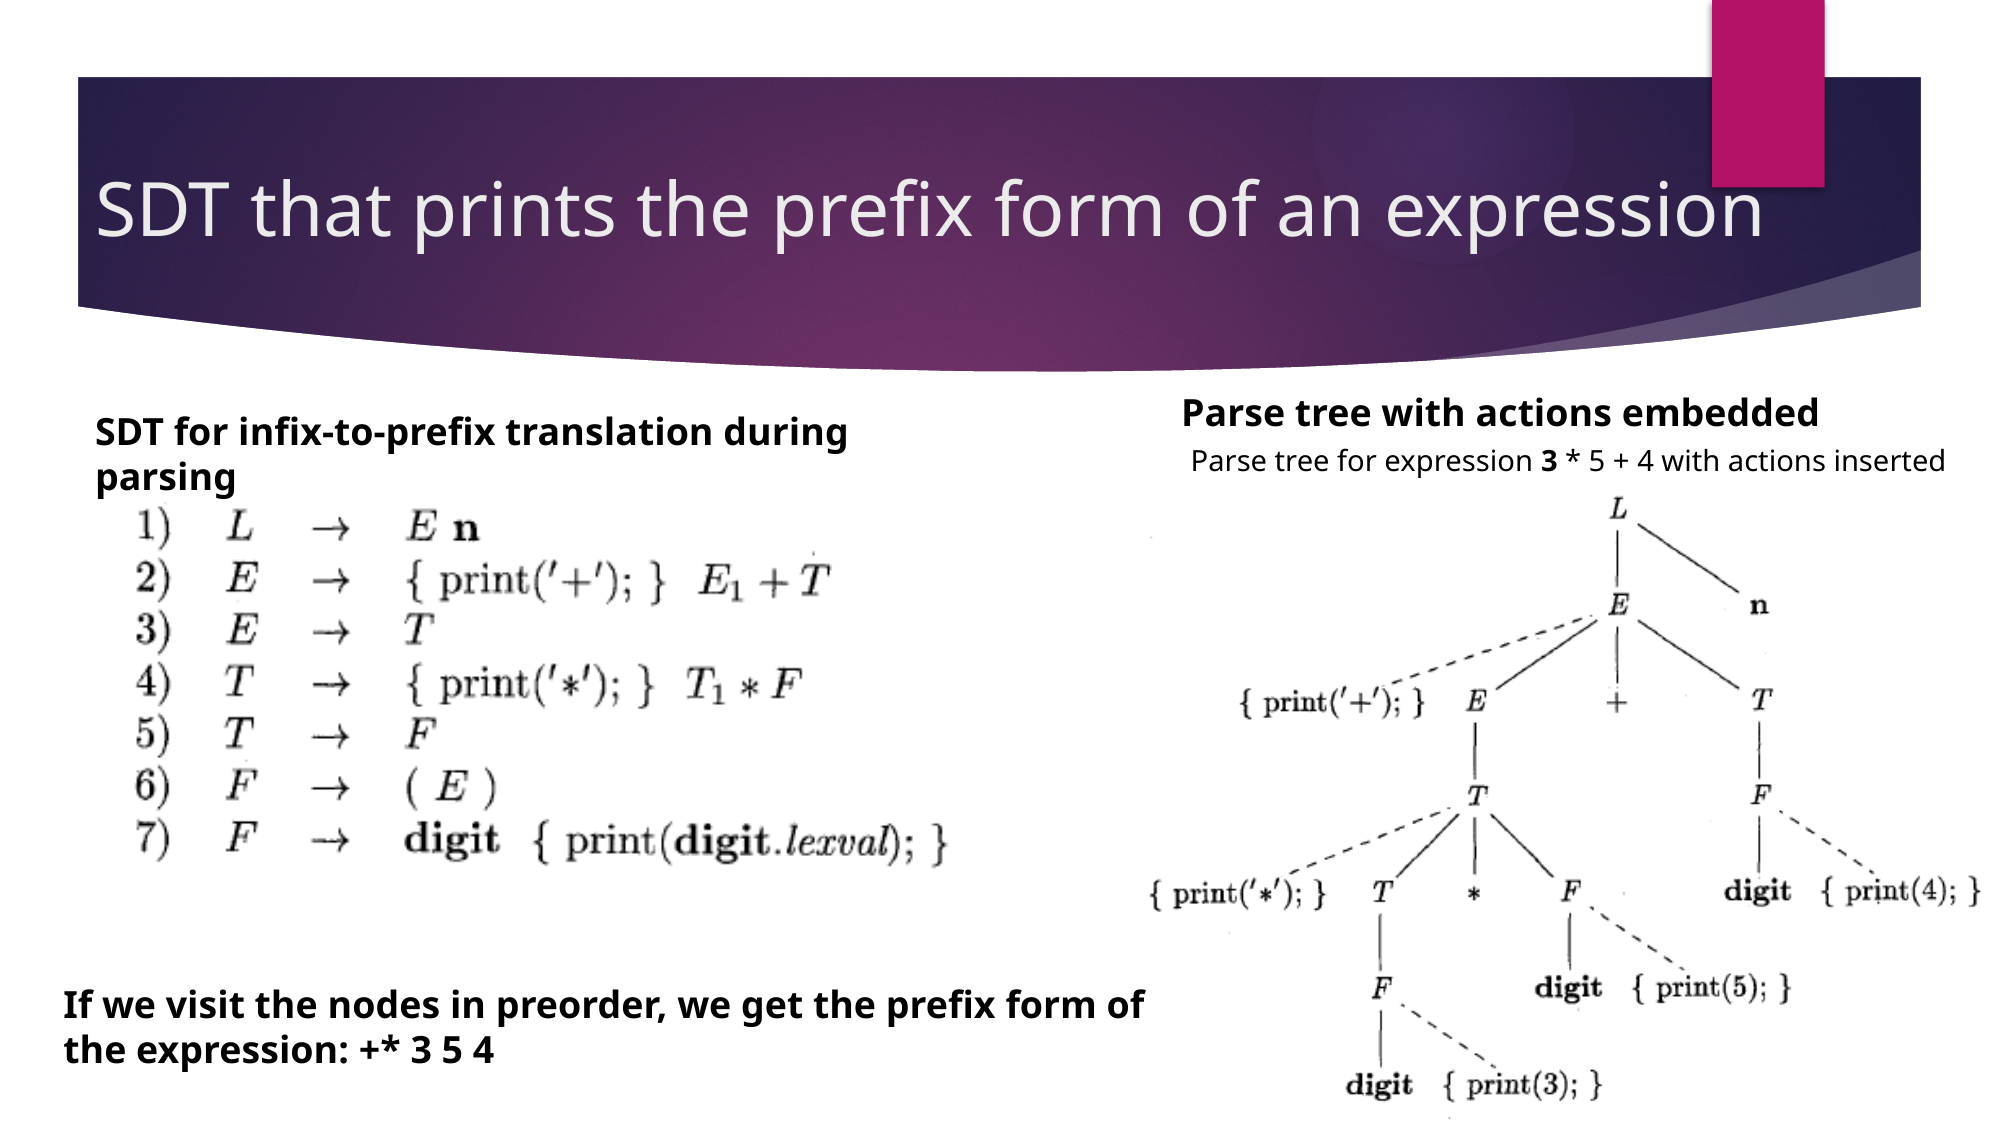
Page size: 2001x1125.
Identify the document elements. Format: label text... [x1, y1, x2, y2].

text_box If we visit the nodes in preorder, we get the prefix form of the expression: +* 3 5 4 [48, 973, 1130, 1079]
title SDT that prints the prefix form of an expression [80, 114, 1790, 298]
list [79, 487, 966, 890]
picture [1136, 467, 2000, 1119]
text_box SDT for infix-to-prefix translation during parsing [80, 400, 957, 487]
text_box Parse tree with actions embedded Parse tree for expression 3 * 5 + 4 with actions inserted [1166, 382, 2000, 466]
